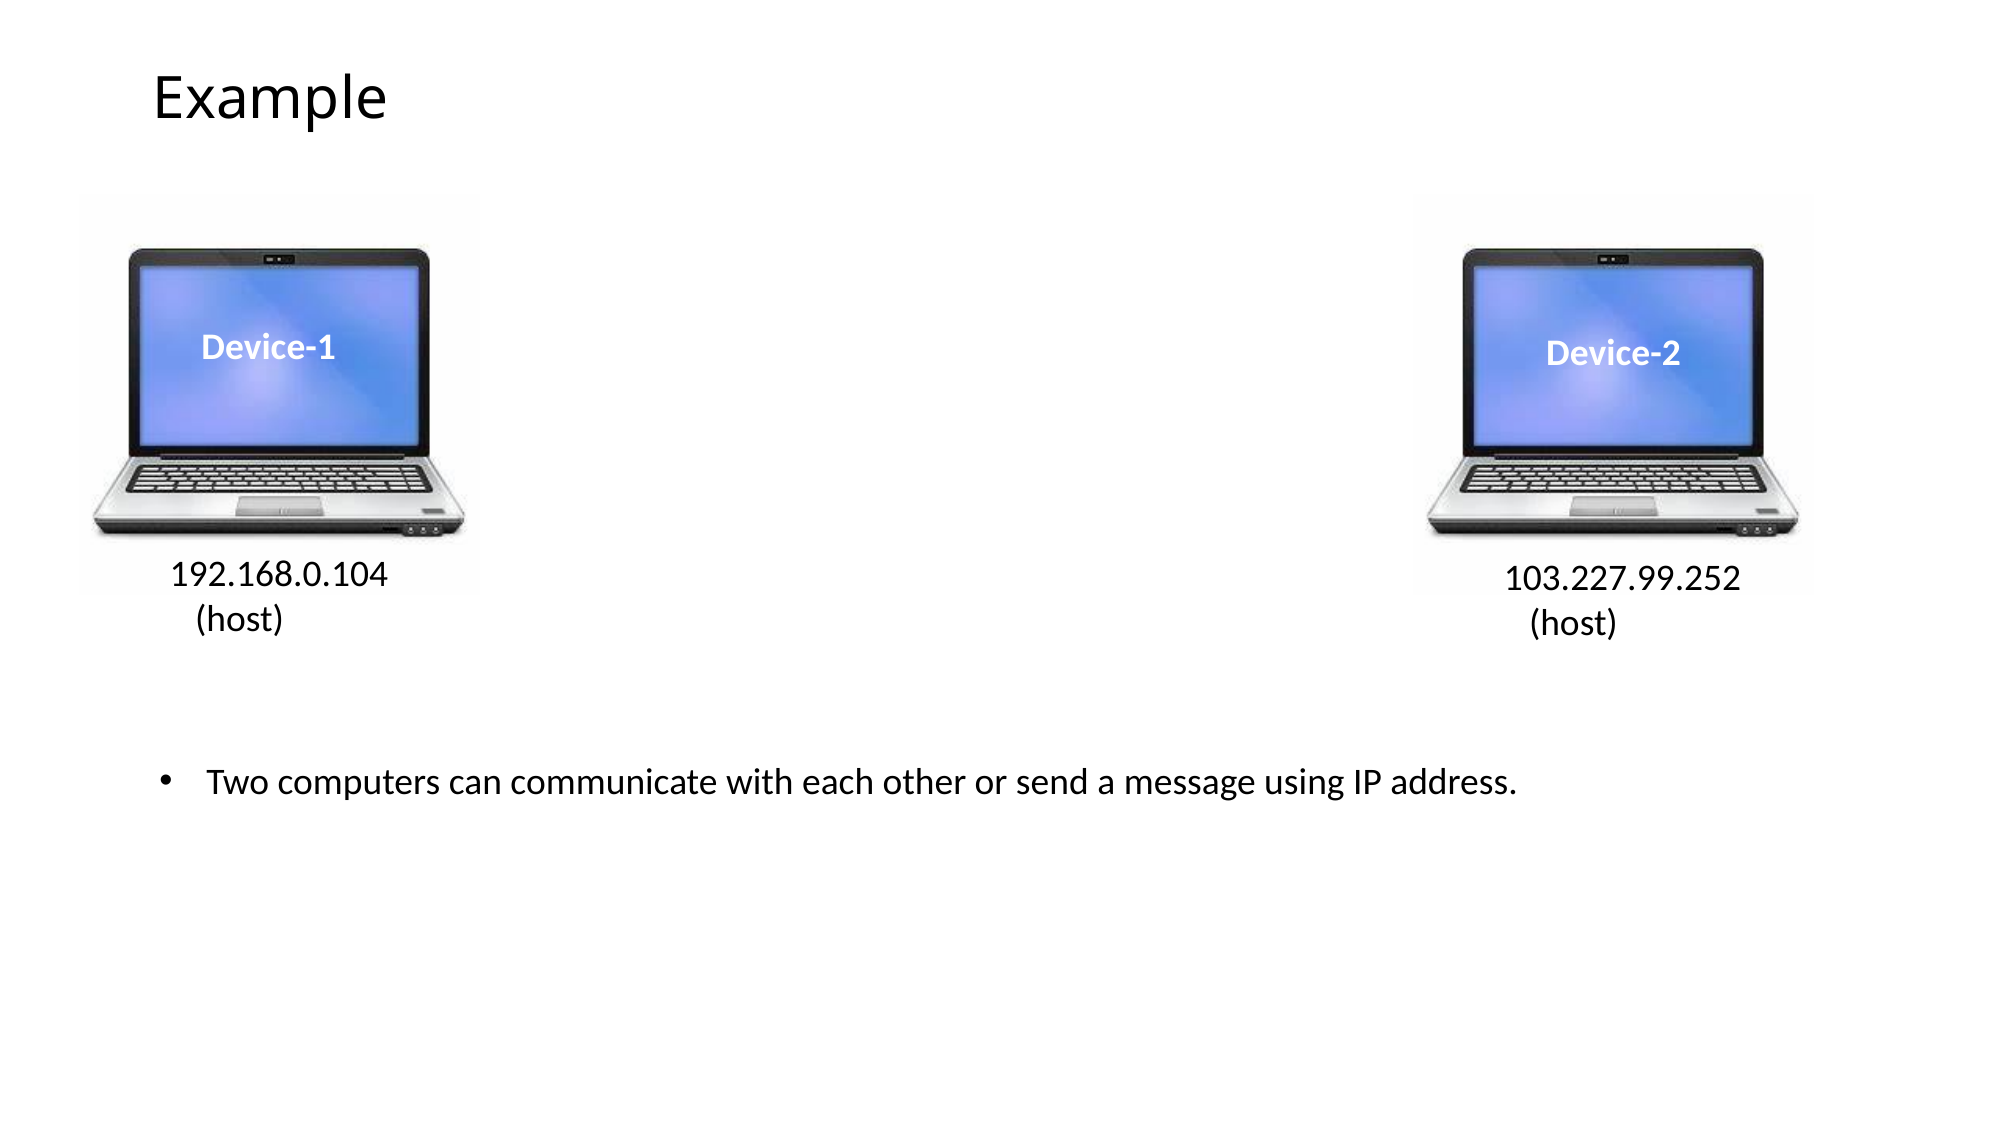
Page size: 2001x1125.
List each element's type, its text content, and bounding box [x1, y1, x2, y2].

picture [79, 194, 480, 595]
text_box 103.227.99.252 (host) [1488, 595, 1757, 651]
title Example [137, 59, 1863, 139]
text_box 192.168.0.104 (host) [154, 595, 404, 647]
text_box Two computers can communicate with each other or send a message using IP address. [144, 749, 1535, 810]
picture [1413, 194, 1814, 595]
